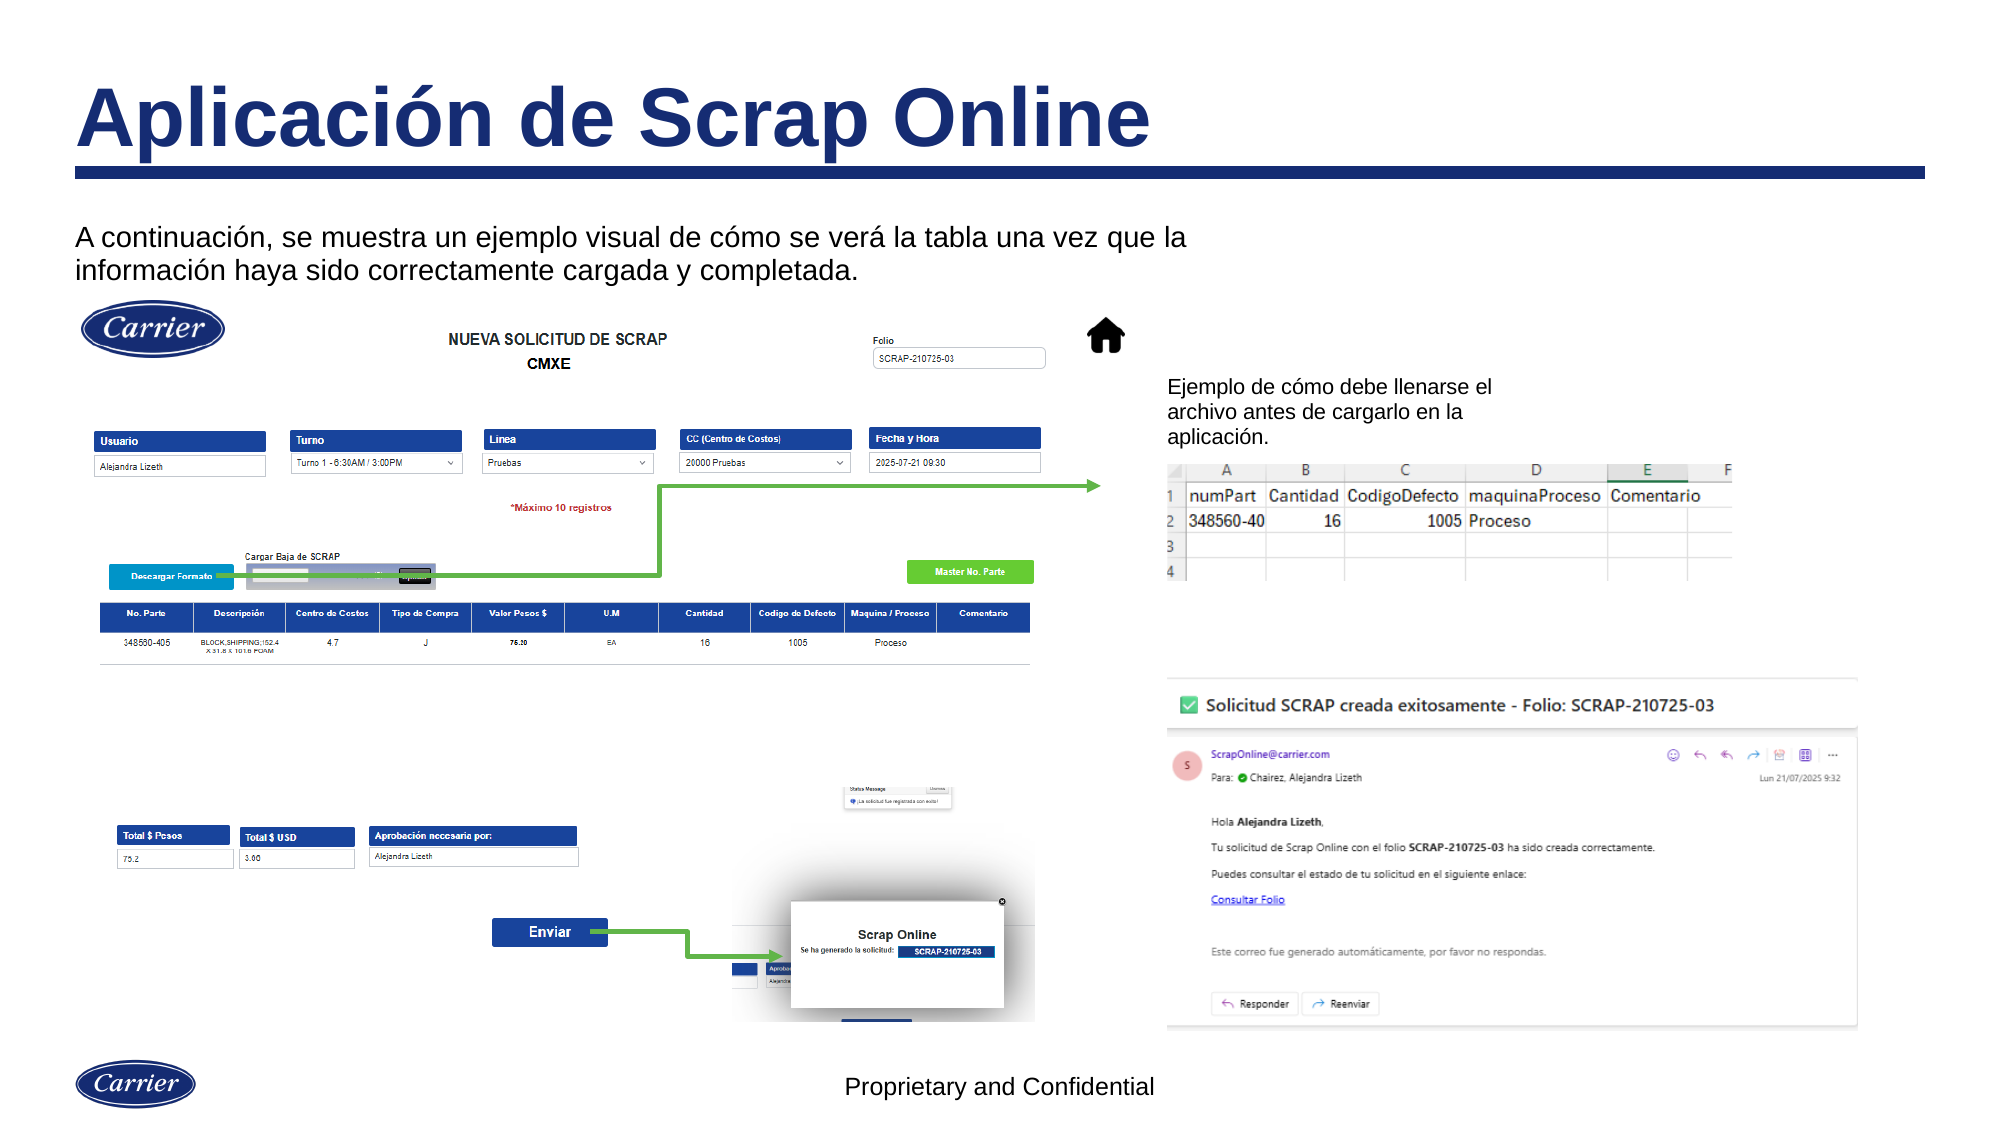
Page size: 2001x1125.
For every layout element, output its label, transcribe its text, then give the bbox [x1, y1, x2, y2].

picture [1166, 677, 1858, 1032]
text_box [591, 931, 784, 957]
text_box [217, 485, 1102, 576]
footer Proprietary and Confidential [662, 1055, 1338, 1115]
picture [1166, 464, 1733, 582]
text_box Ejemplo de cómo debe llenarse el archivo antes de cargarlo en la aplicación. [1167, 374, 1553, 464]
picture [74, 292, 1140, 1022]
title Aplicación de Scrap Online [75, 75, 1925, 165]
text_box A continuación, se muestra un ejemplo visual de cómo se verá la tabla una vez que la información haya sido correctamente cargada y completada. [74, 220, 1340, 323]
